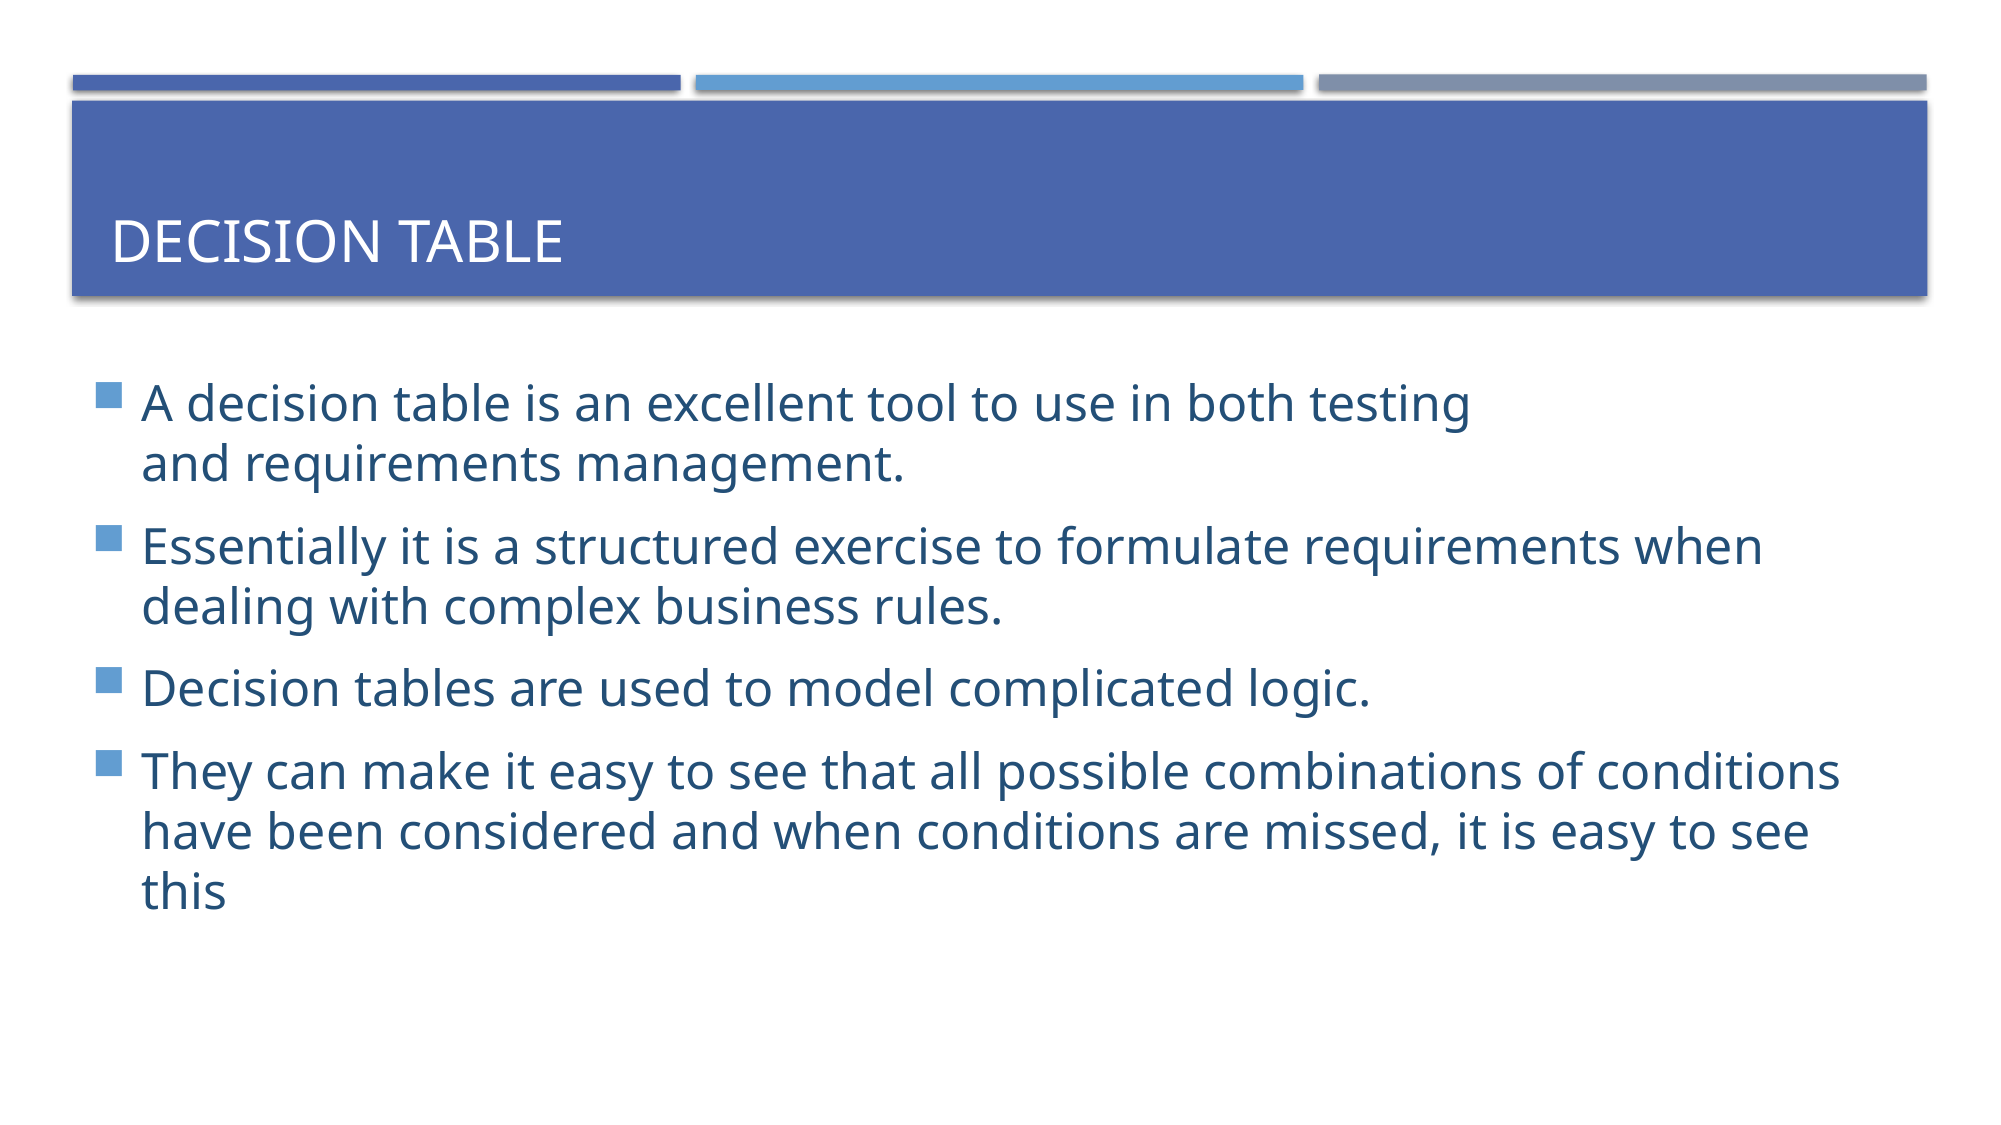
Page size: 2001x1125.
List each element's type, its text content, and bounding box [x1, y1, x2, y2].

title Decision Table [95, 115, 1905, 282]
list A decision table is an excellent tool to use in both testing and requirements management. Essentially it is a structured exercise to formulate requirements when dealing with complex business rules. Decision tables are used to model complicated logic. They can make it easy to see that all possible combinations of conditions have been considered and when conditions are missed, it is easy to see this [76, 320, 1905, 900]
